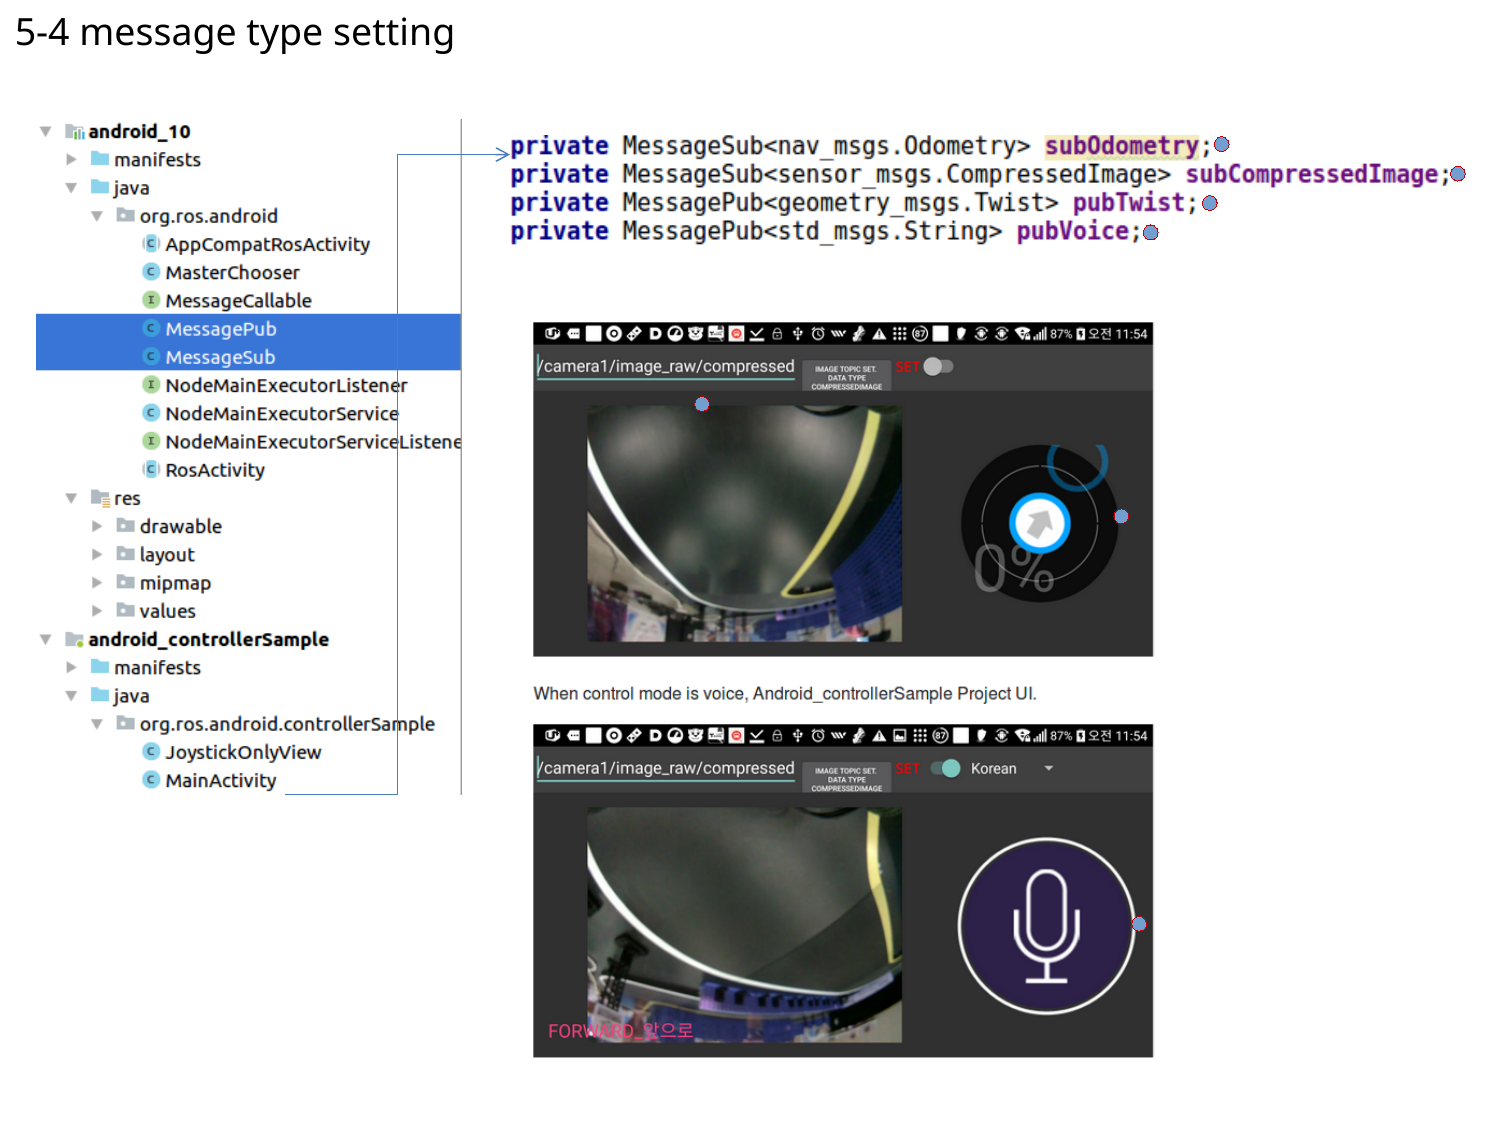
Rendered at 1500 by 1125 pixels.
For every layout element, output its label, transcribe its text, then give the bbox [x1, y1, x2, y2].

picture [528, 316, 1156, 1066]
text_box 5-4 message type setting [0, 0, 1035, 60]
picture [494, 134, 1468, 265]
picture [36, 119, 462, 796]
